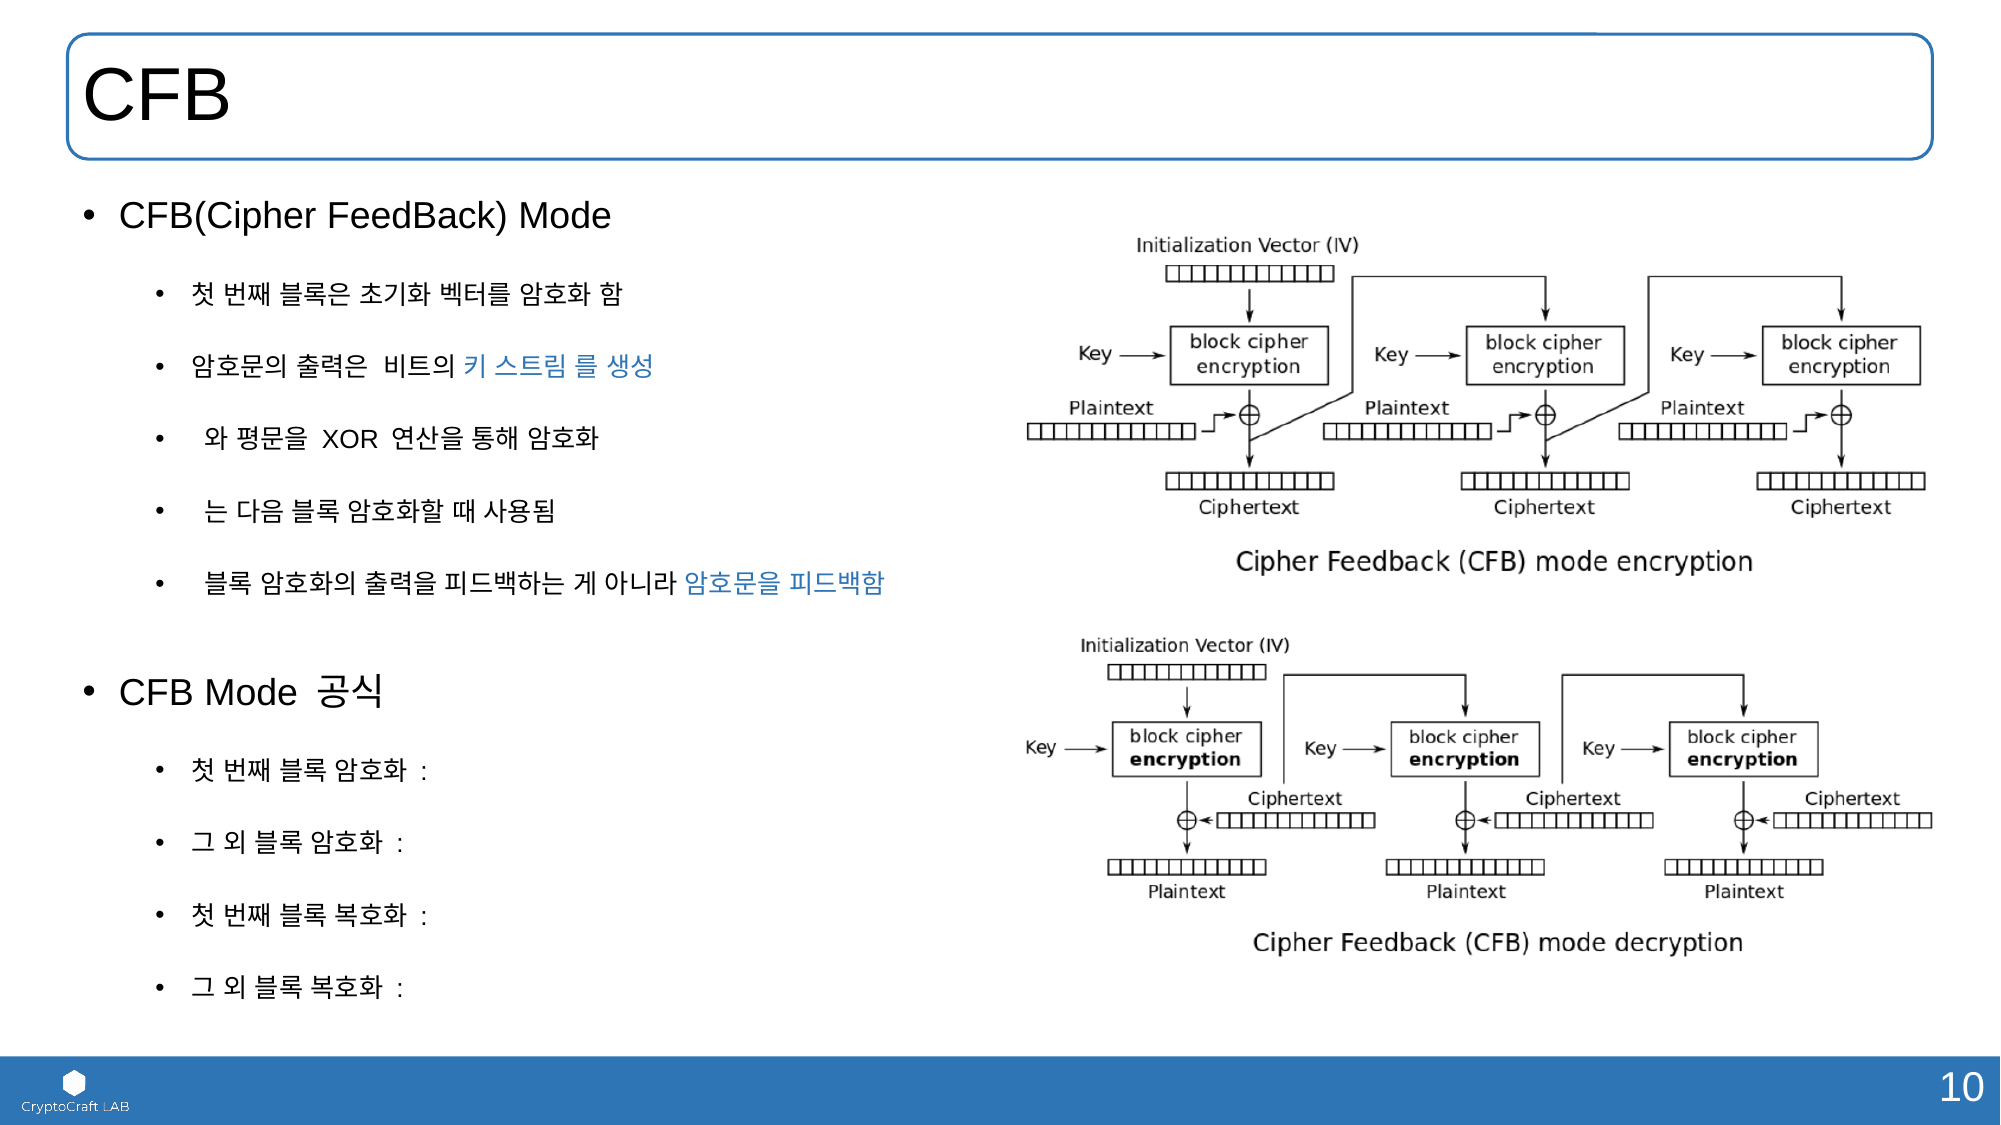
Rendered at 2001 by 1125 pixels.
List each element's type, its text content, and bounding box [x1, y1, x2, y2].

title CFB [67, 34, 1933, 160]
picture [1022, 633, 1933, 963]
picture [1022, 231, 1933, 584]
picture [13, 1061, 138, 1123]
